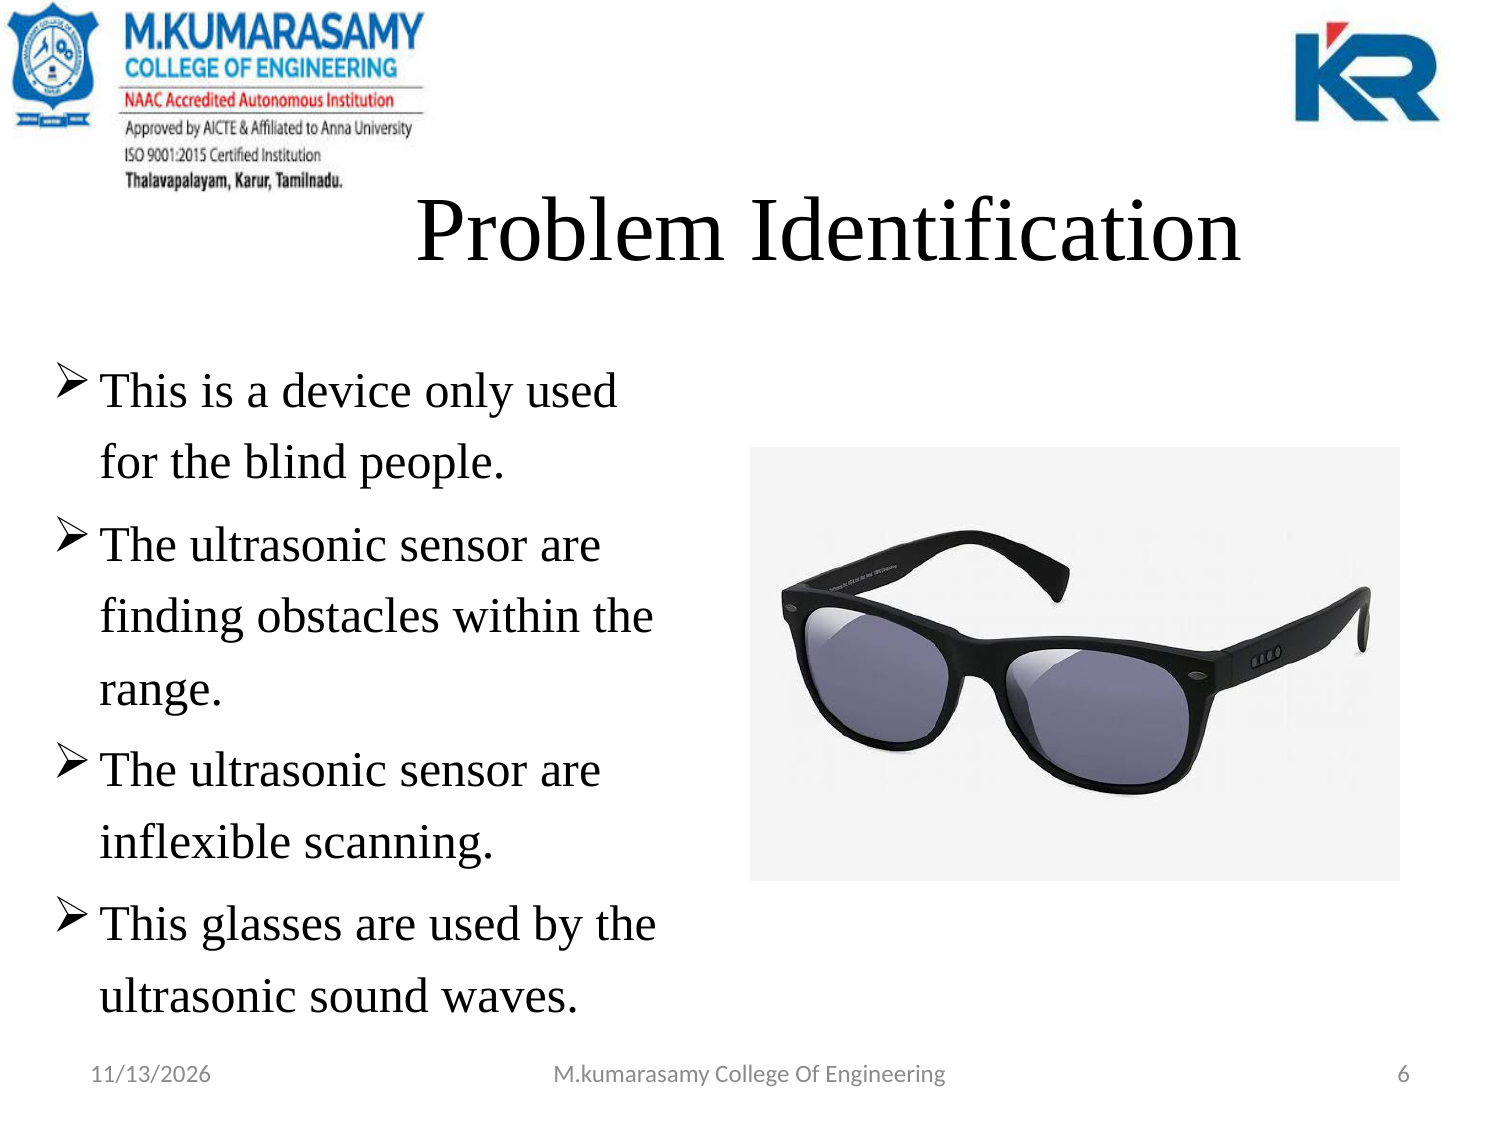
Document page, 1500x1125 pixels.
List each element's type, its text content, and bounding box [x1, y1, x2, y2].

list This is a device only used for the blind people. The ultrasonic sensor are finding obstacles within the range. The ultrasonic sensor are inflexible scanning. This glasses are used by the ultrasonic sound waves. [18, 337, 697, 1080]
picture [1237, 0, 1500, 193]
footer M.kumarasamy College Of Engineering [512, 1042, 988, 1103]
title Problem Identification [154, 112, 1500, 336]
picture [749, 447, 1401, 882]
slide_number 6 [1074, 1042, 1425, 1103]
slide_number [75, 1042, 425, 1103]
picture [3, 0, 451, 193]
